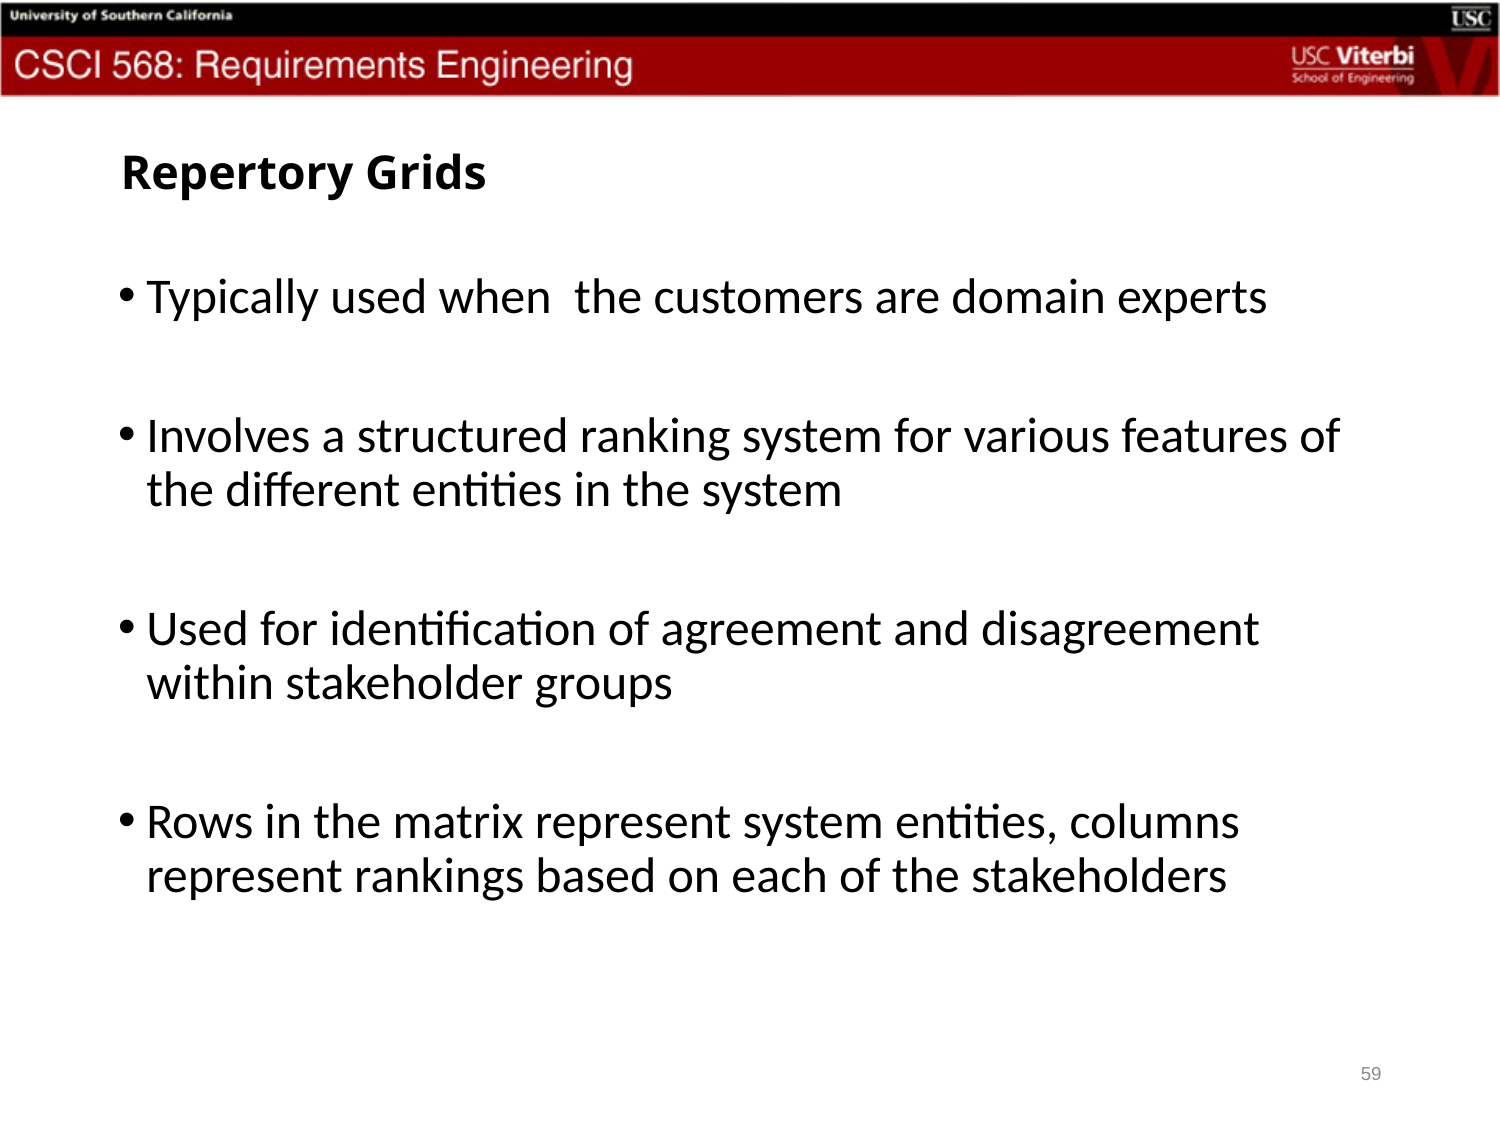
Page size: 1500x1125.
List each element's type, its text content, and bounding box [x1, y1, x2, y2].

picture [0, 2, 1500, 97]
title Repertory Grids [105, 140, 1400, 263]
list Typically used when the customers are domain experts Involves a structured ranking system for various features of the different entities in the system Used for identification of agreement and disagreement within stakeholder groups Rows in the matrix represent system entities, columns represent rankings based on each of the stakeholders [103, 262, 1397, 1014]
slide_number 59 [1059, 1042, 1397, 1103]
